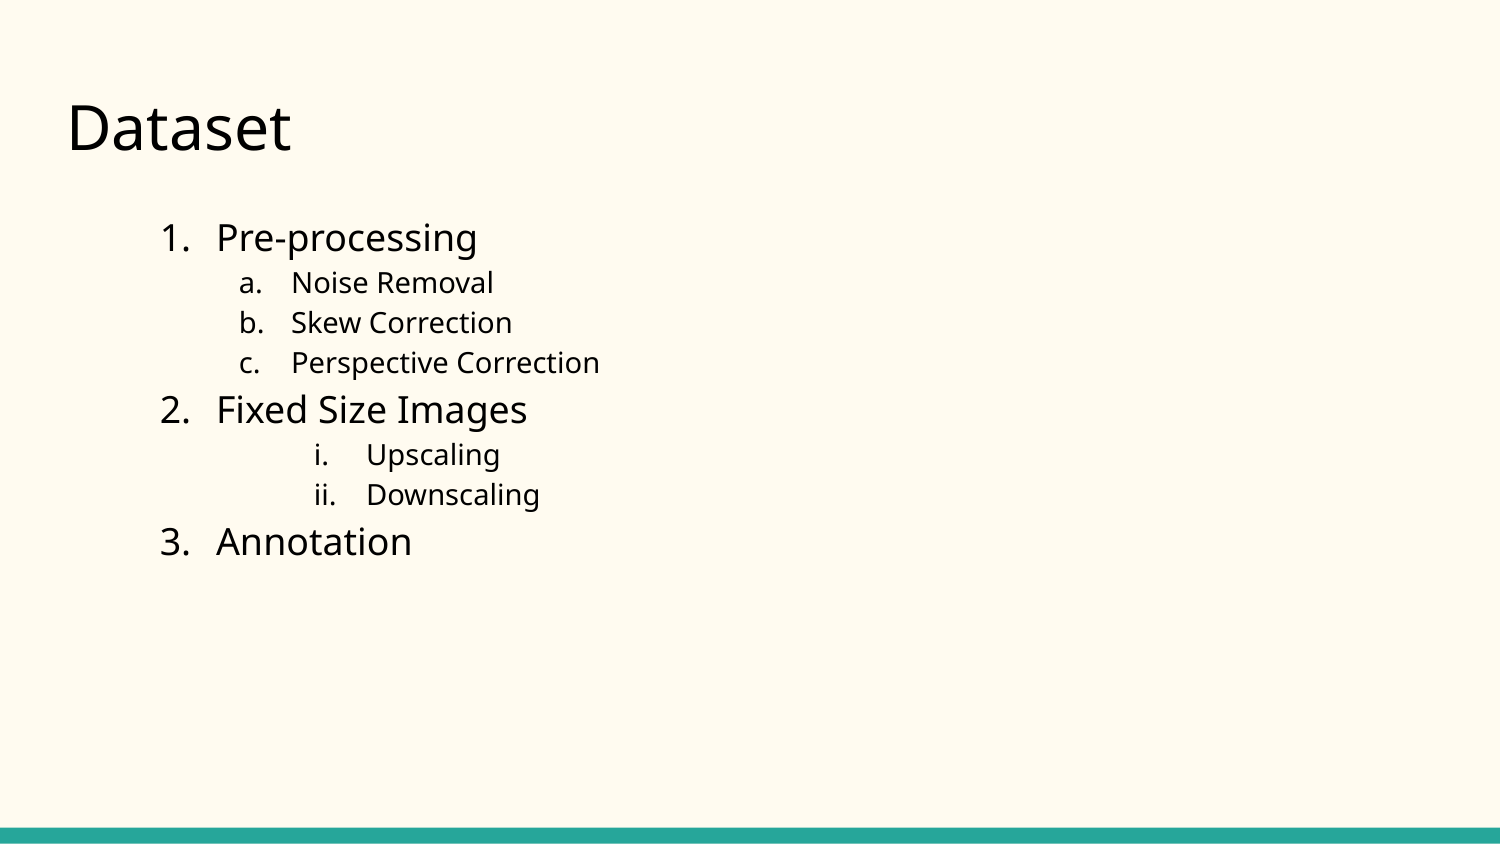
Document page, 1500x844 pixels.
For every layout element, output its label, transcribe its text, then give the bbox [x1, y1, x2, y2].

list Pre-processing Noise Removal Skew Correction Perspective Correction Fixed Size Images Upscaling Downscaling Annotation [51, 192, 1449, 750]
title Dataset [51, 72, 1449, 174]
